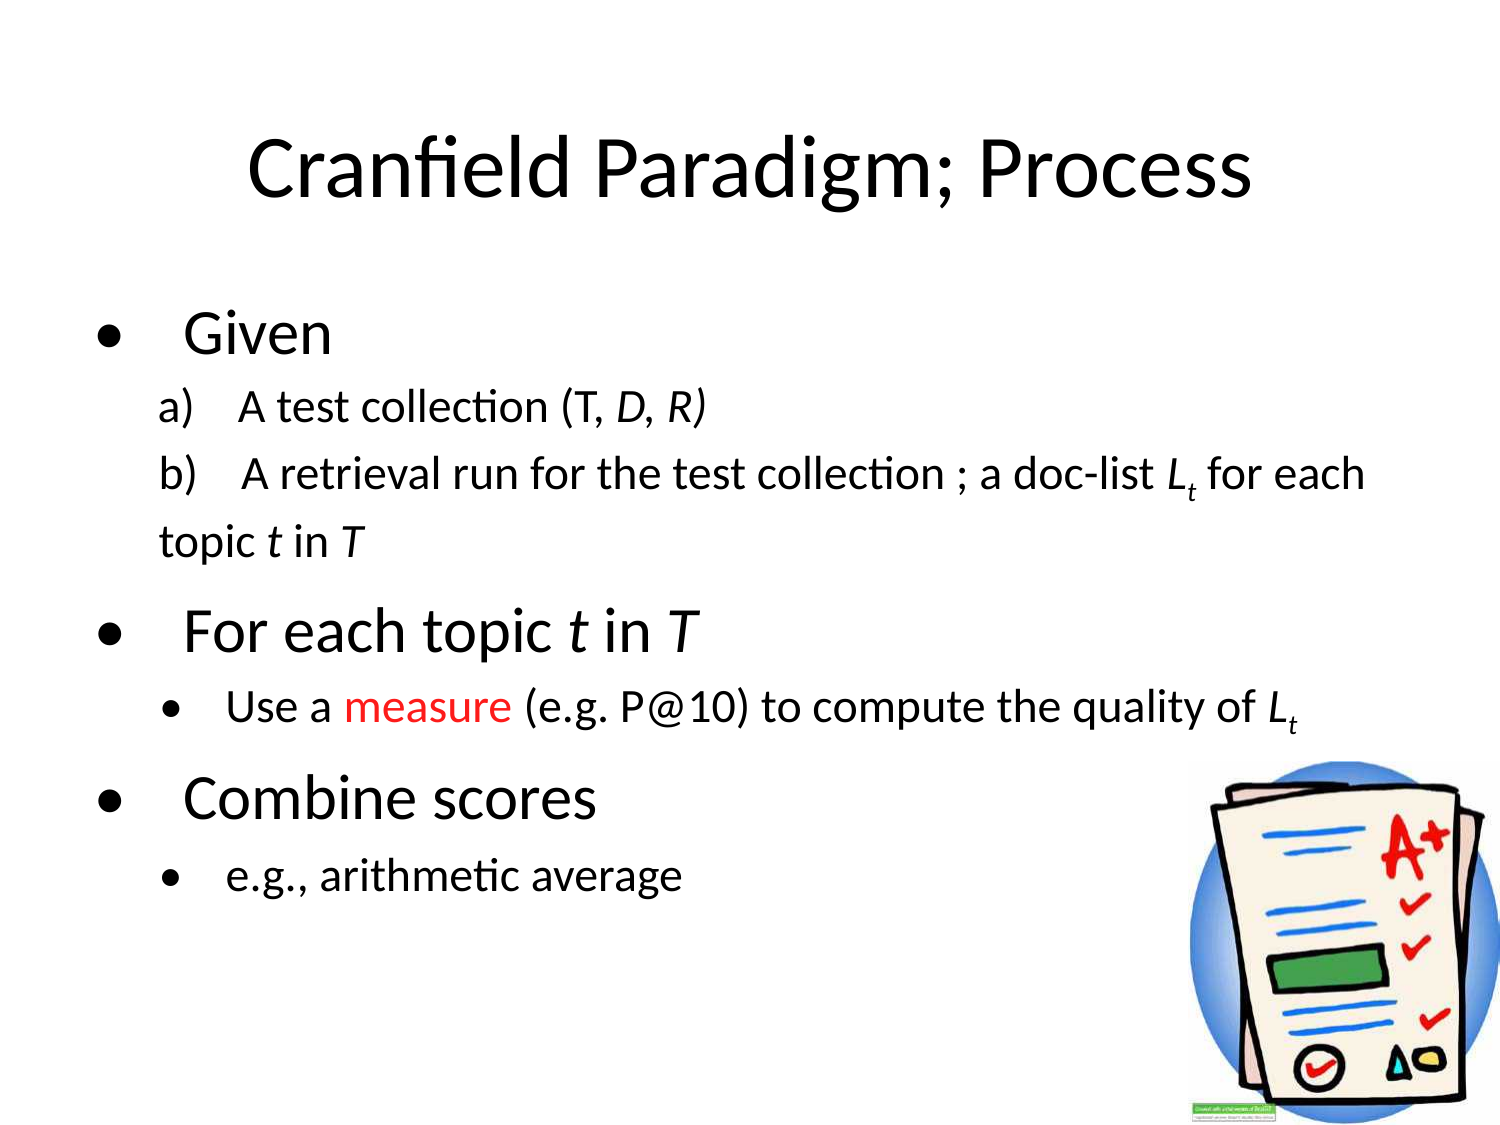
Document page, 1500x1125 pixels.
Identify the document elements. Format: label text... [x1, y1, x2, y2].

text_box • Given [93, 289, 297, 334]
text_box • Use a measure (e.g. P@10) to compute the quality of Lt [158, 674, 1330, 723]
text_box a) A test collection (T, D, R) [157, 374, 724, 418]
text_box b) A retrieval run for the test collection ; a doc-list Lt for each topic t in T [158, 446, 1400, 551]
text_box • For each topic t in T [93, 587, 684, 645]
picture [1188, 761, 1500, 1125]
text_box • Combine scores [93, 755, 572, 802]
text_box • e.g., arithmetic average [158, 843, 698, 887]
text_box Cranfield Paradigm; Process [238, 107, 1263, 187]
